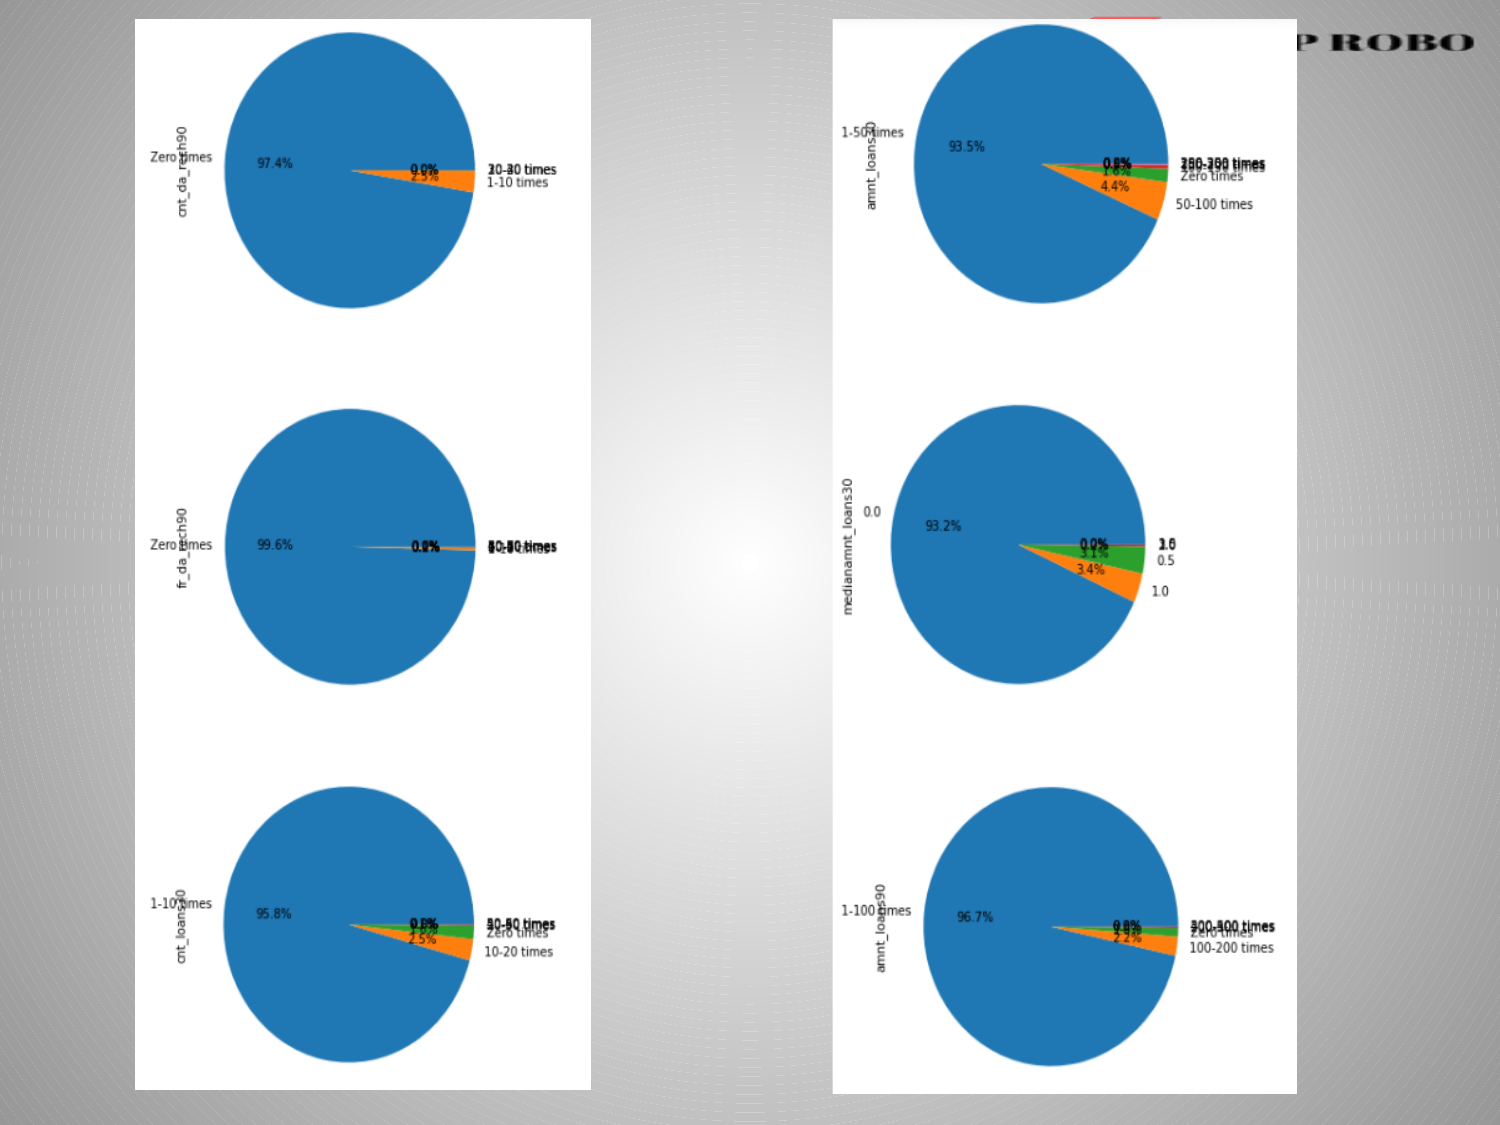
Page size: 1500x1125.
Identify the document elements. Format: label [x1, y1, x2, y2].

picture [135, 18, 592, 1090]
picture [832, 0, 1500, 1095]
